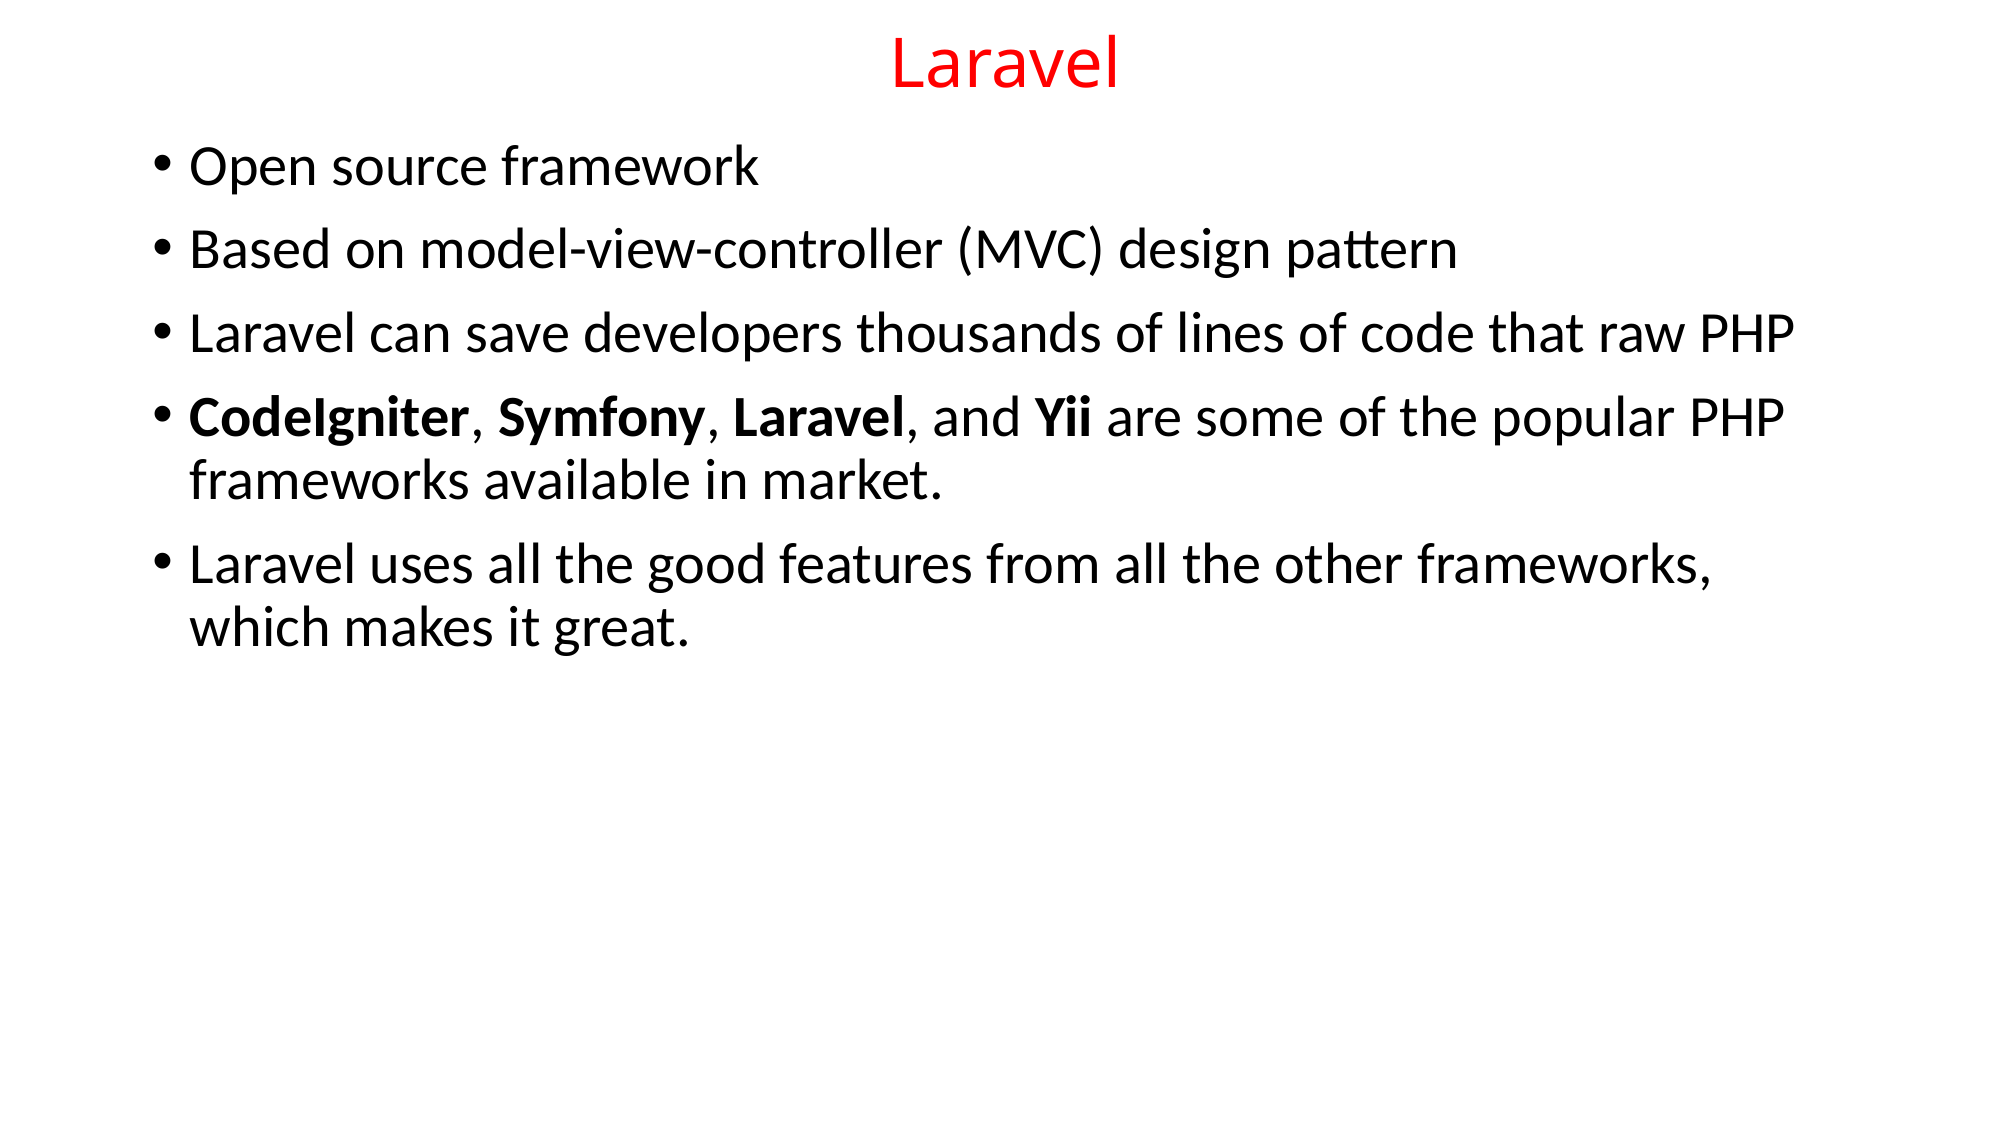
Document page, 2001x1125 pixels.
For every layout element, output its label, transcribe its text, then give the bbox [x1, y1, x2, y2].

title Laravel [152, 20, 1878, 111]
list Open source framework Based on model-view-controller (MVC) design pattern Laravel can save developers thousands of lines of code that raw PHP CodeIgniter, Symfony, Laravel, and Yii are some of the popular PHP frameworks available in market. Laravel uses all the good features from all the other frameworks, which makes it great. [137, 127, 1863, 1043]
